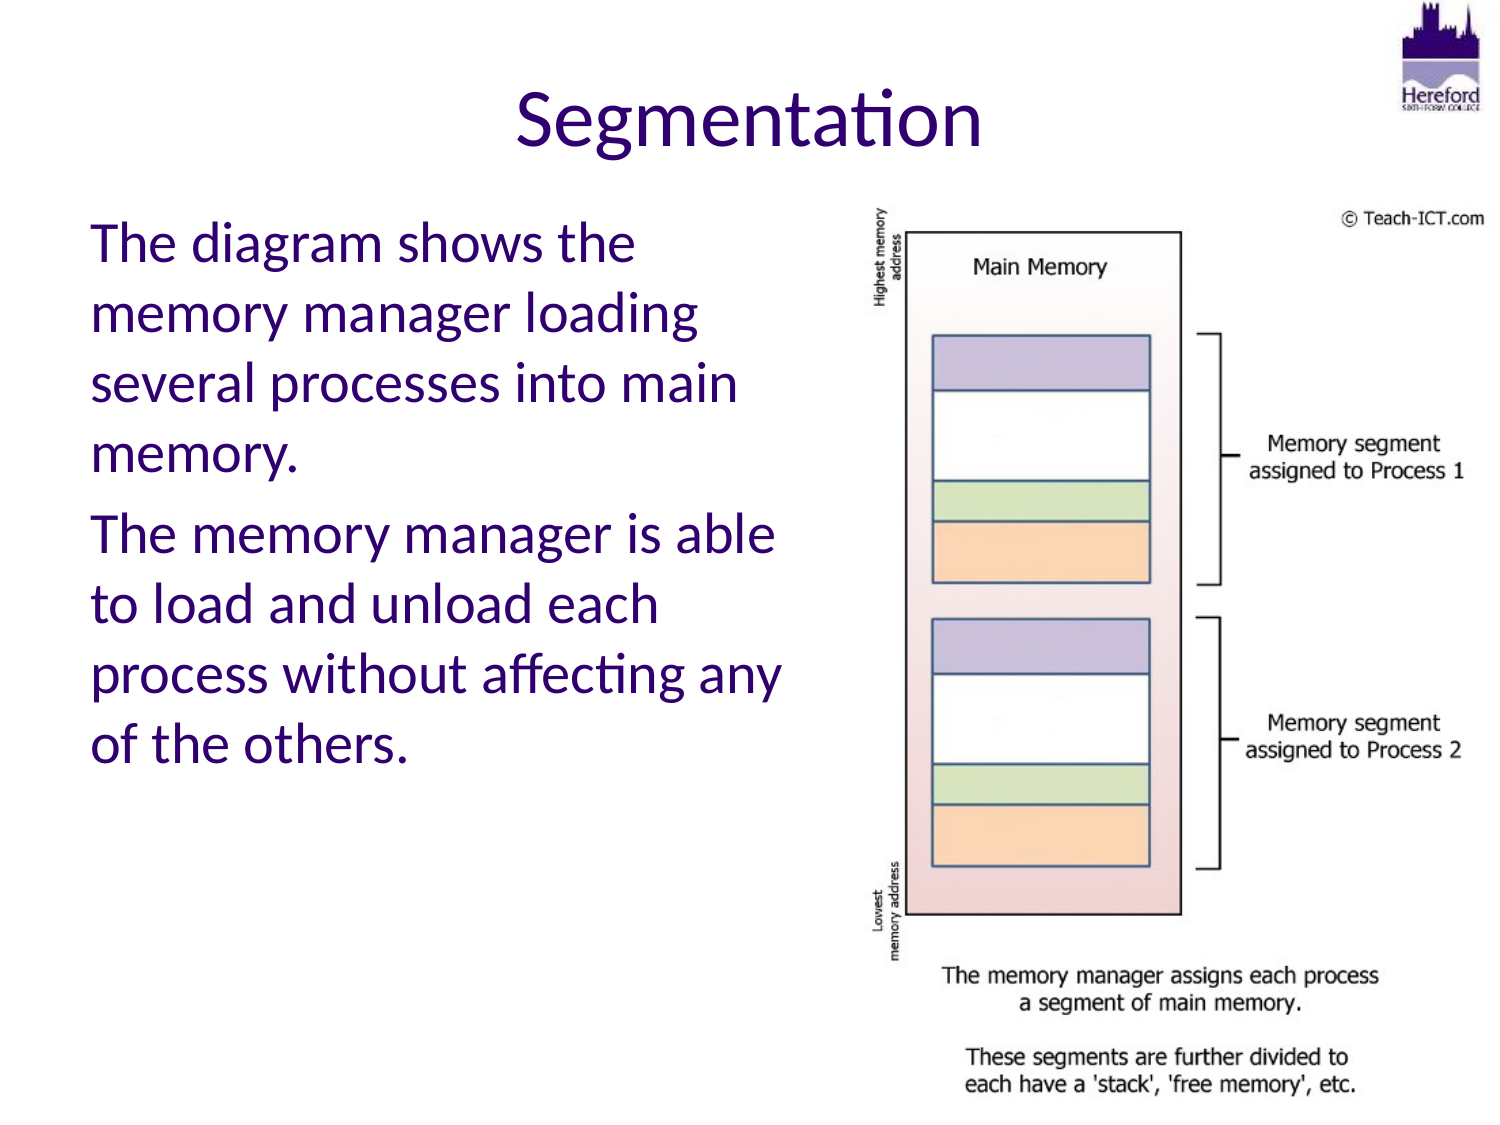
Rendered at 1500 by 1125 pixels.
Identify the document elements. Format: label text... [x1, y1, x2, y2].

picture [820, 195, 1500, 1125]
picture [1384, 0, 1499, 114]
list The diagram shows the memory manager loading several processes into main memory. The memory manager is able to load and unload each process without affecting any of the others. [75, 196, 818, 1125]
title Segmentation [75, 45, 1425, 182]
